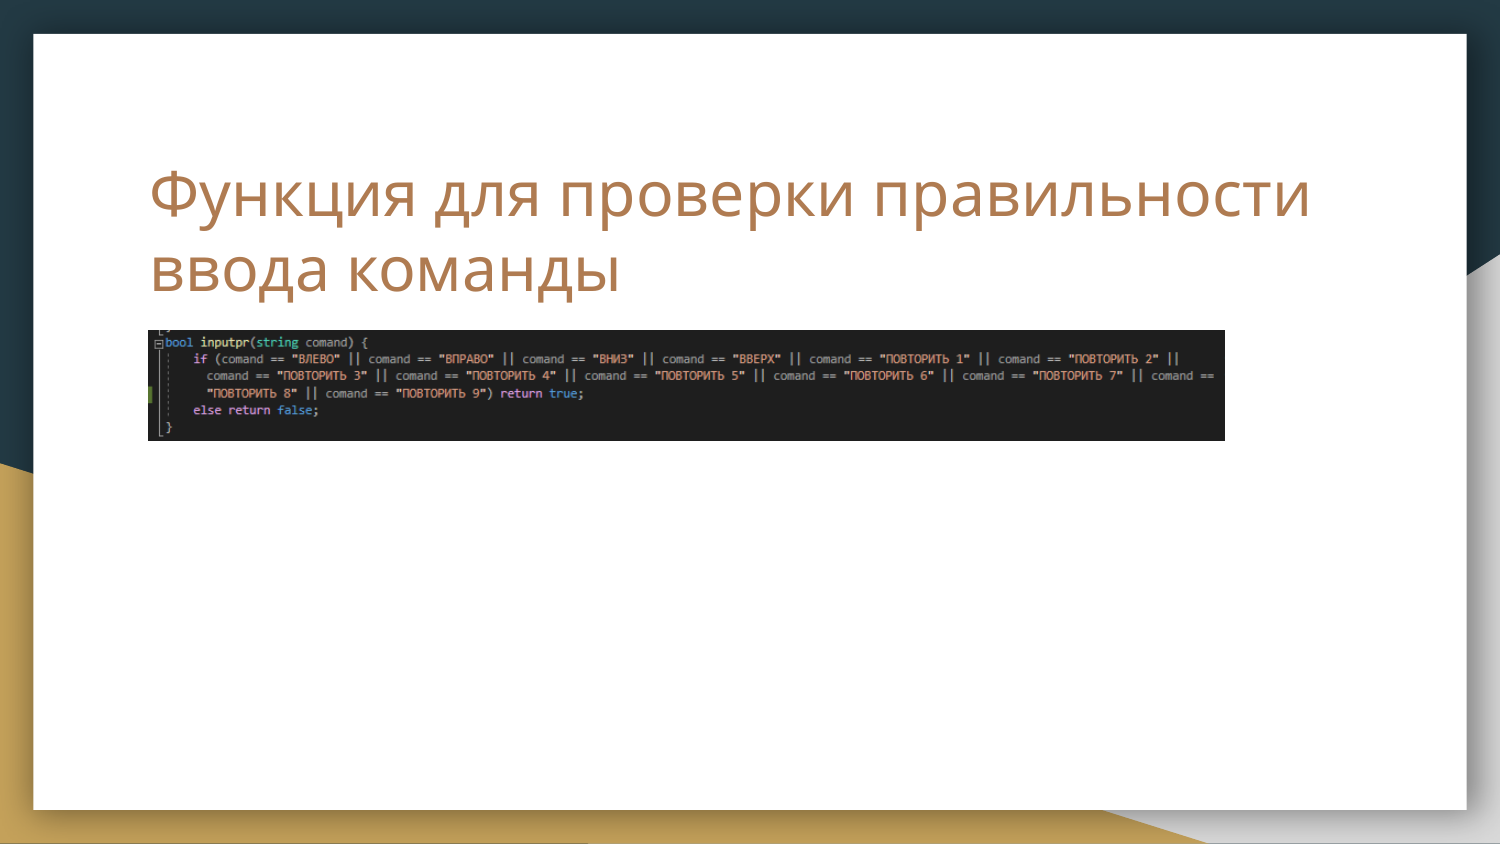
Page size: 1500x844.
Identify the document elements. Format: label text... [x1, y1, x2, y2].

picture [148, 330, 1225, 442]
title Функция для проверки правильности ввода команды [134, 138, 1366, 296]
